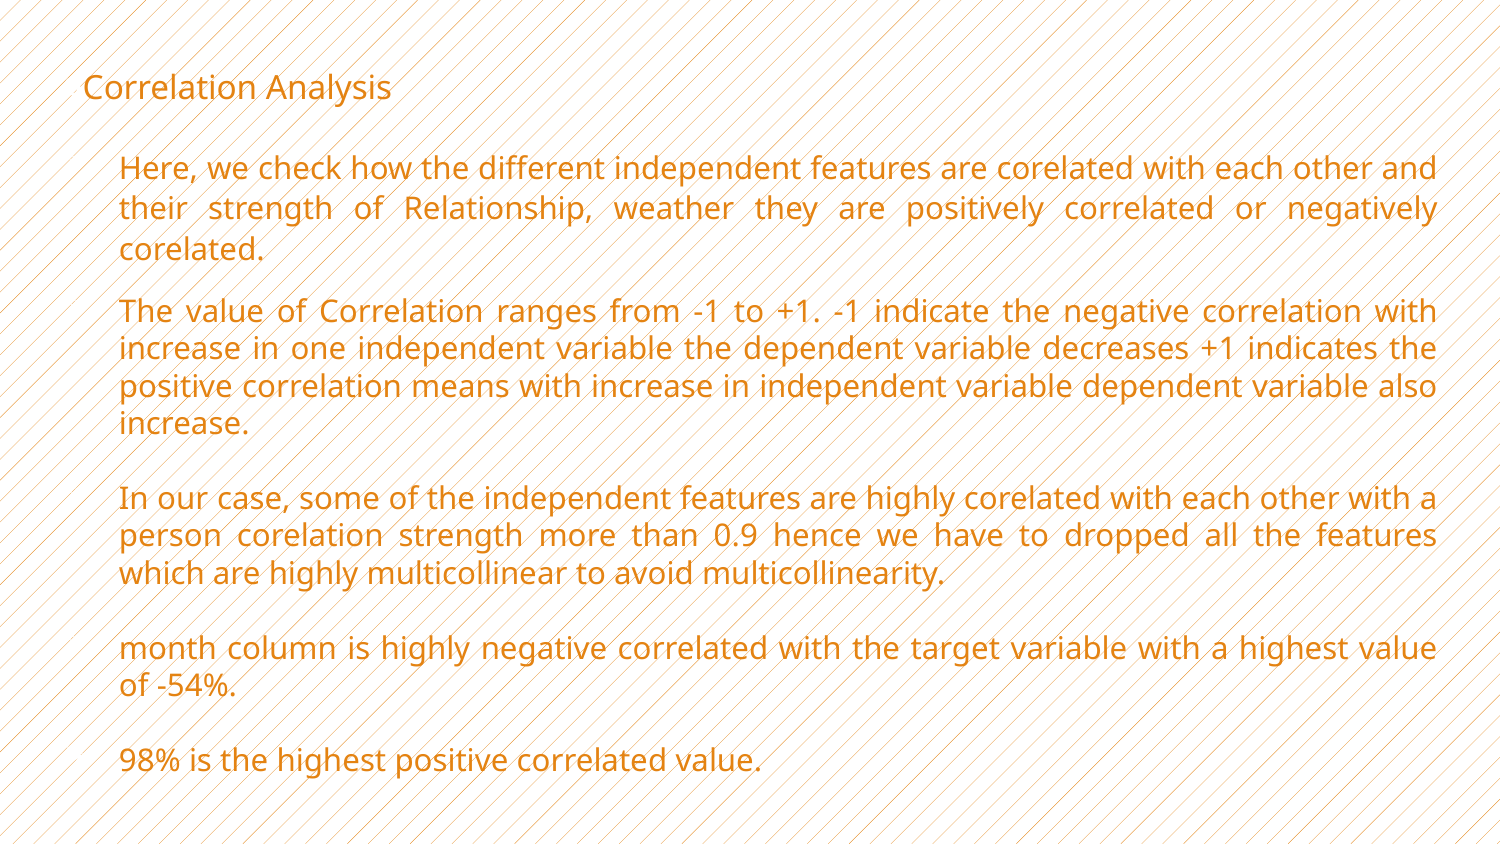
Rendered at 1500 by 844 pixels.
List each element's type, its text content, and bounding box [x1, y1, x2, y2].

subtitle Correlation Analysis Here, we check how the different independent features are corelated with each other and their strength of Relationship, weather they are positively correlated or negatively corelated. The value of Correlation ranges from -1 to +1. -1 indicate the negative correlation with increase in one independent variable the dependent variable decreases +1 indicates the positive correlation means with increase in independent variable dependent variable also increase. In our case, some of the independent features are highly corelated with each other with a person corelation strength more than 0.9 hence we have to dropped all the features which are highly multicollinear to avoid multicollinearity. month column is highly negative correlated with the target variable with a highest value of -54%. 98% is the highest positive correlated value. [47, 51, 1455, 828]
